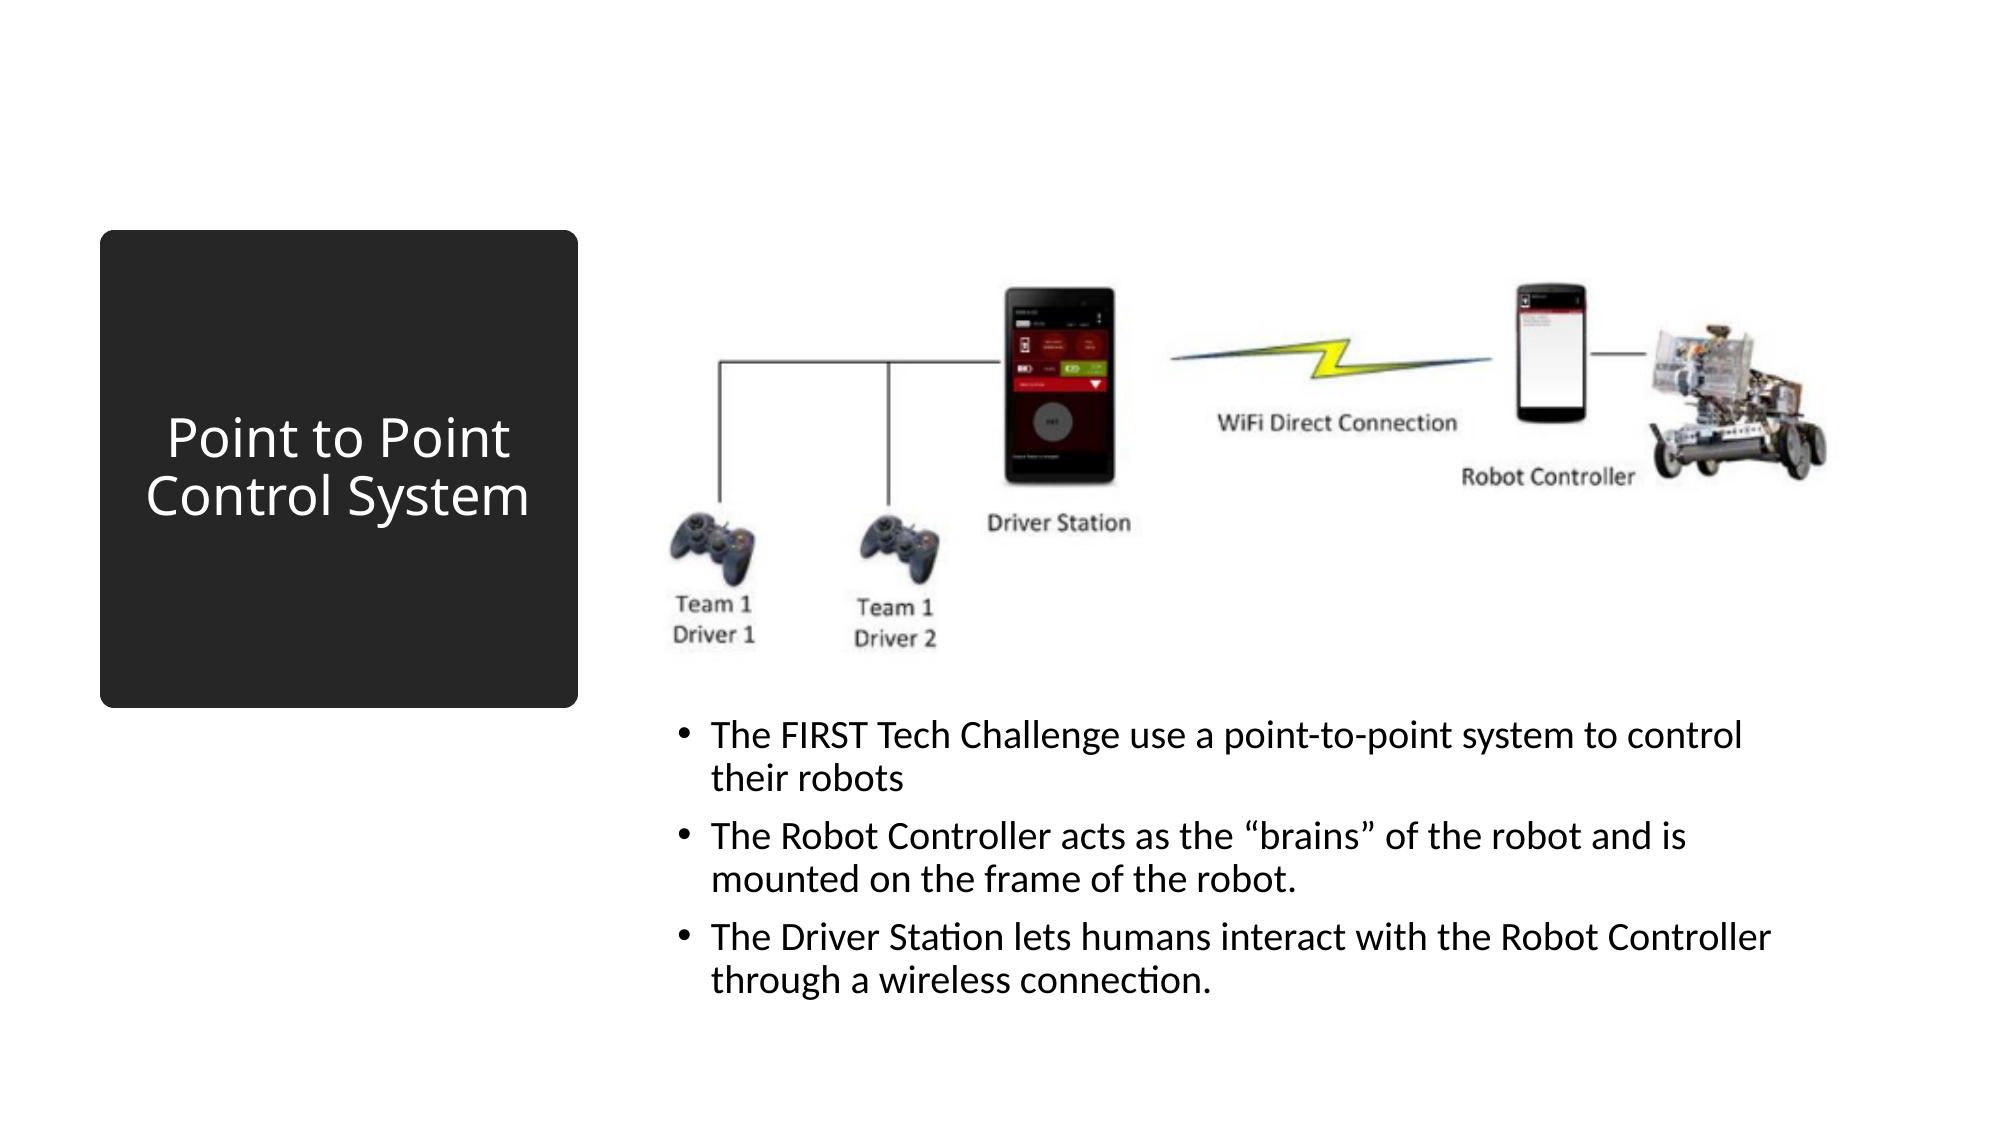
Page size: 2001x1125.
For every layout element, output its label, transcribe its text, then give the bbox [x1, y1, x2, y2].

list The FIRST Tech Challenge use a point-to-point system to control their robots The Robot Controller acts as the “brains” of the robot and is mounted on the frame of the robot. The Driver Station lets humans interact with the Robot Controller through a wireless connection. [662, 706, 1842, 1014]
picture [662, 259, 1842, 679]
title Point to Point Control System [113, 243, 564, 694]
